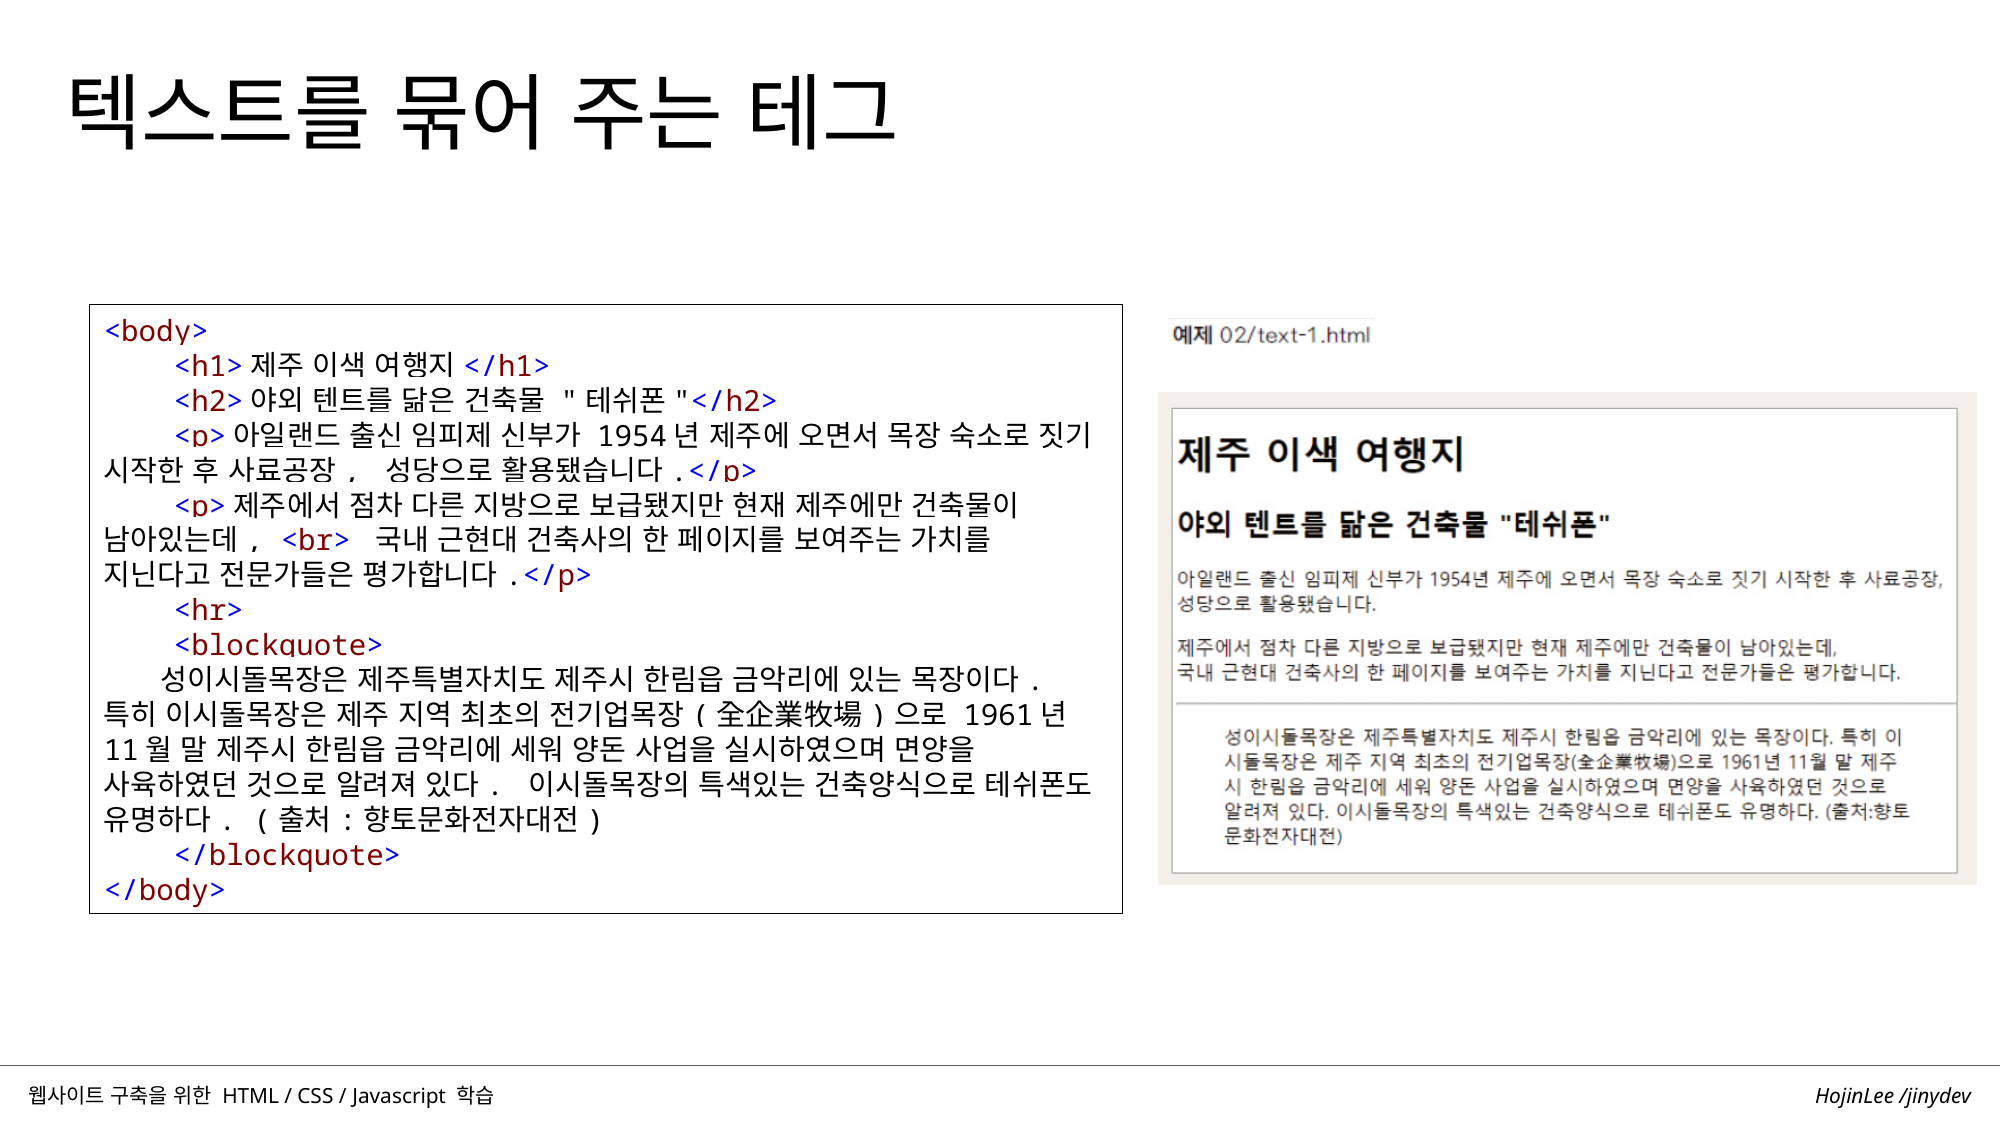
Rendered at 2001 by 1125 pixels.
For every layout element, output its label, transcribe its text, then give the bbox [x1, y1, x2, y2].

text_box 웹사이트 구축을 위한 HTML / CSS / Javascript 학습 [14, 1074, 647, 1115]
text_box 텍스트를 묶어 주는 테그 [50, 52, 1051, 168]
picture [1168, 318, 1375, 349]
picture [1158, 392, 1977, 885]
text_box HojinLee /jinydev [1522, 1074, 1986, 1115]
text_box <body> <h1>제주 이색 여행지</h1> <h2>야외 텐트를 닮은 건축물 "테쉬폰"</h2> <p>아일랜드 출신 임피제 신부가 1954년 제주에 오면서 목장 숙소로 짓기 시작한 후 사료공장, 성당으로 활용됐습니다.</p> <p>제주에서 점차 다른 지방으로 보급됐지만 현재 제주에만 건축물이 남아있는데, <br> 국내 근현대 건축사의 한 페이지를 보여주는 가치를 지닌다고 전문가들은 평가합니다.</p> <hr> <blockquote> 성이시돌목장은 제주특별자치도 제주시 한림읍 금악리에 있는 목장이다. 특히 이시돌목장은 제주 지역 최초의 전기업목장(全企業牧場)으로 1961년 11월 말 제주시 한림읍 금악리에 세워 양돈 사업을 실시하였으며 면양을 사육하였던 것으로 알려져 있다. 이시돌목장의 특색있는 건축양식으로 테쉬폰도 유명하다. (출처:향토문화전자대전) </blockquote> </body> [88, 304, 1123, 914]
